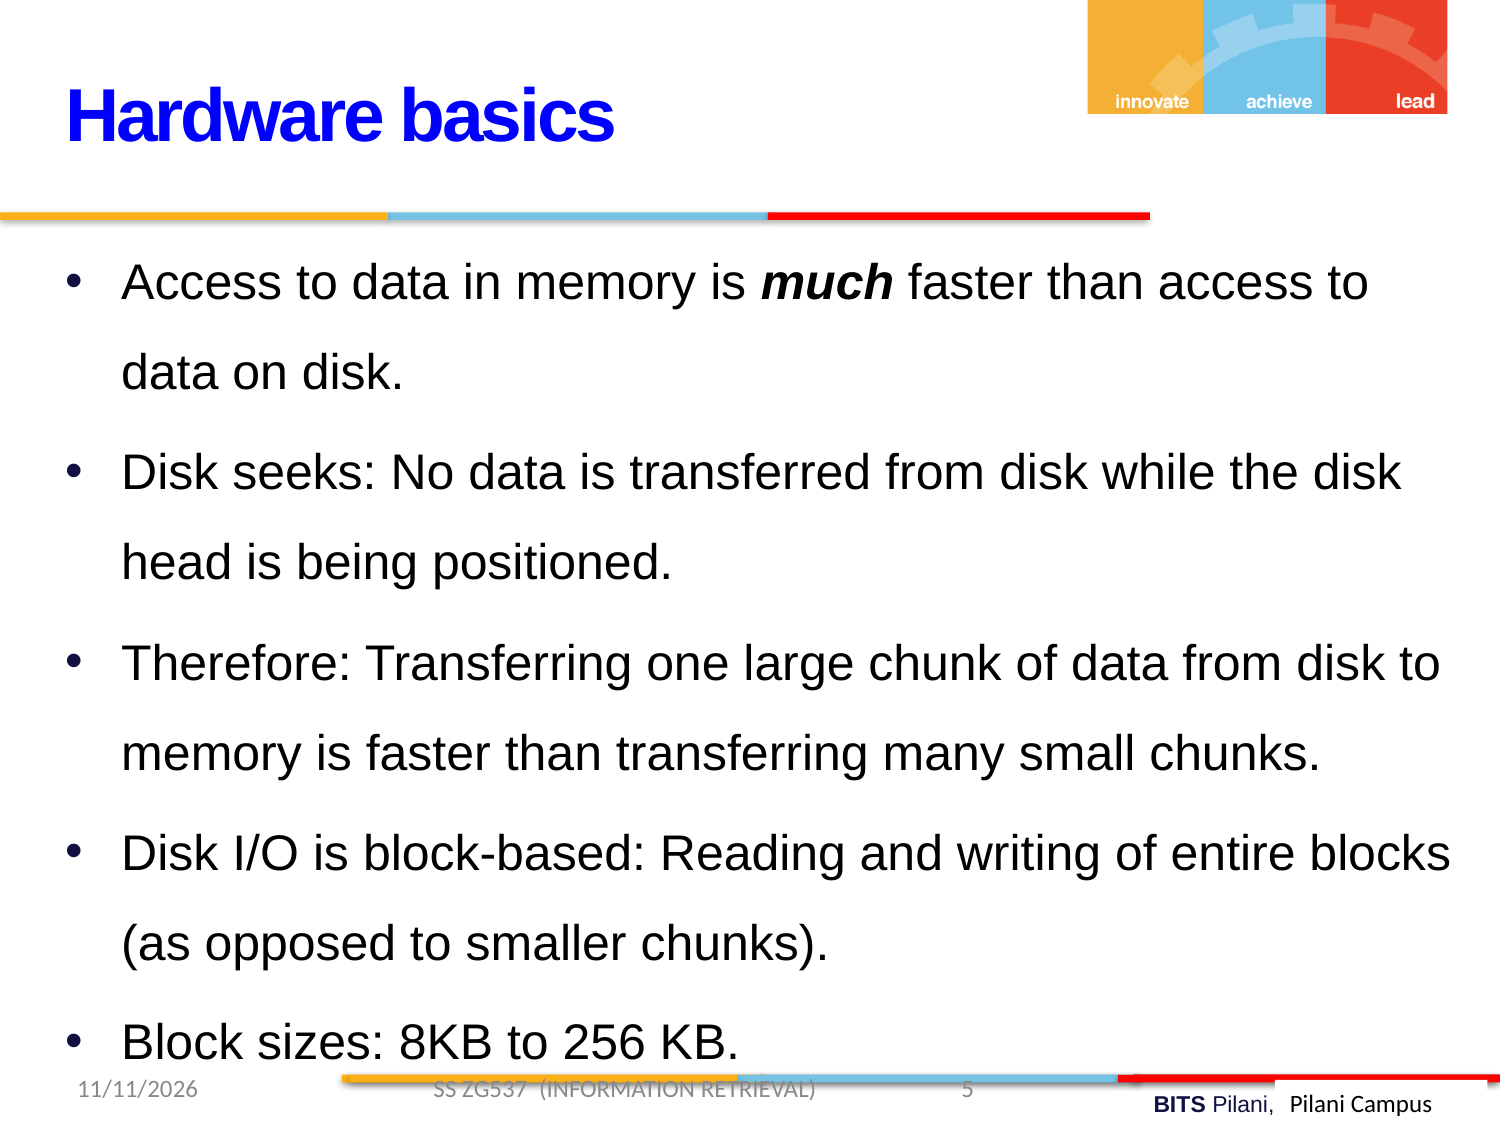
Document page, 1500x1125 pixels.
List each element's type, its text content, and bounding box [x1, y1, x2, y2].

list Access to data in memory is much faster than access to data on disk. Disk seeks: No data is transferred from disk while the disk head is being positioned. Therefore: Transferring one large chunk of data from disk to memory is faster than transferring many small chunks. Disk I/O is block-based: Reading and writing of entire blocks (as opposed to smaller chunks). Block sizes: 8KB to 256 KB. [50, 212, 1475, 855]
text_box 2/9/2019 SS ZG537 (INFORMATION RETRIEVAL) 5 [62, 1072, 1050, 1125]
text_box Pilani Campus [1274, 1079, 1488, 1125]
list Hardware basics [50, 24, 1088, 213]
picture [1087, 0, 1448, 114]
